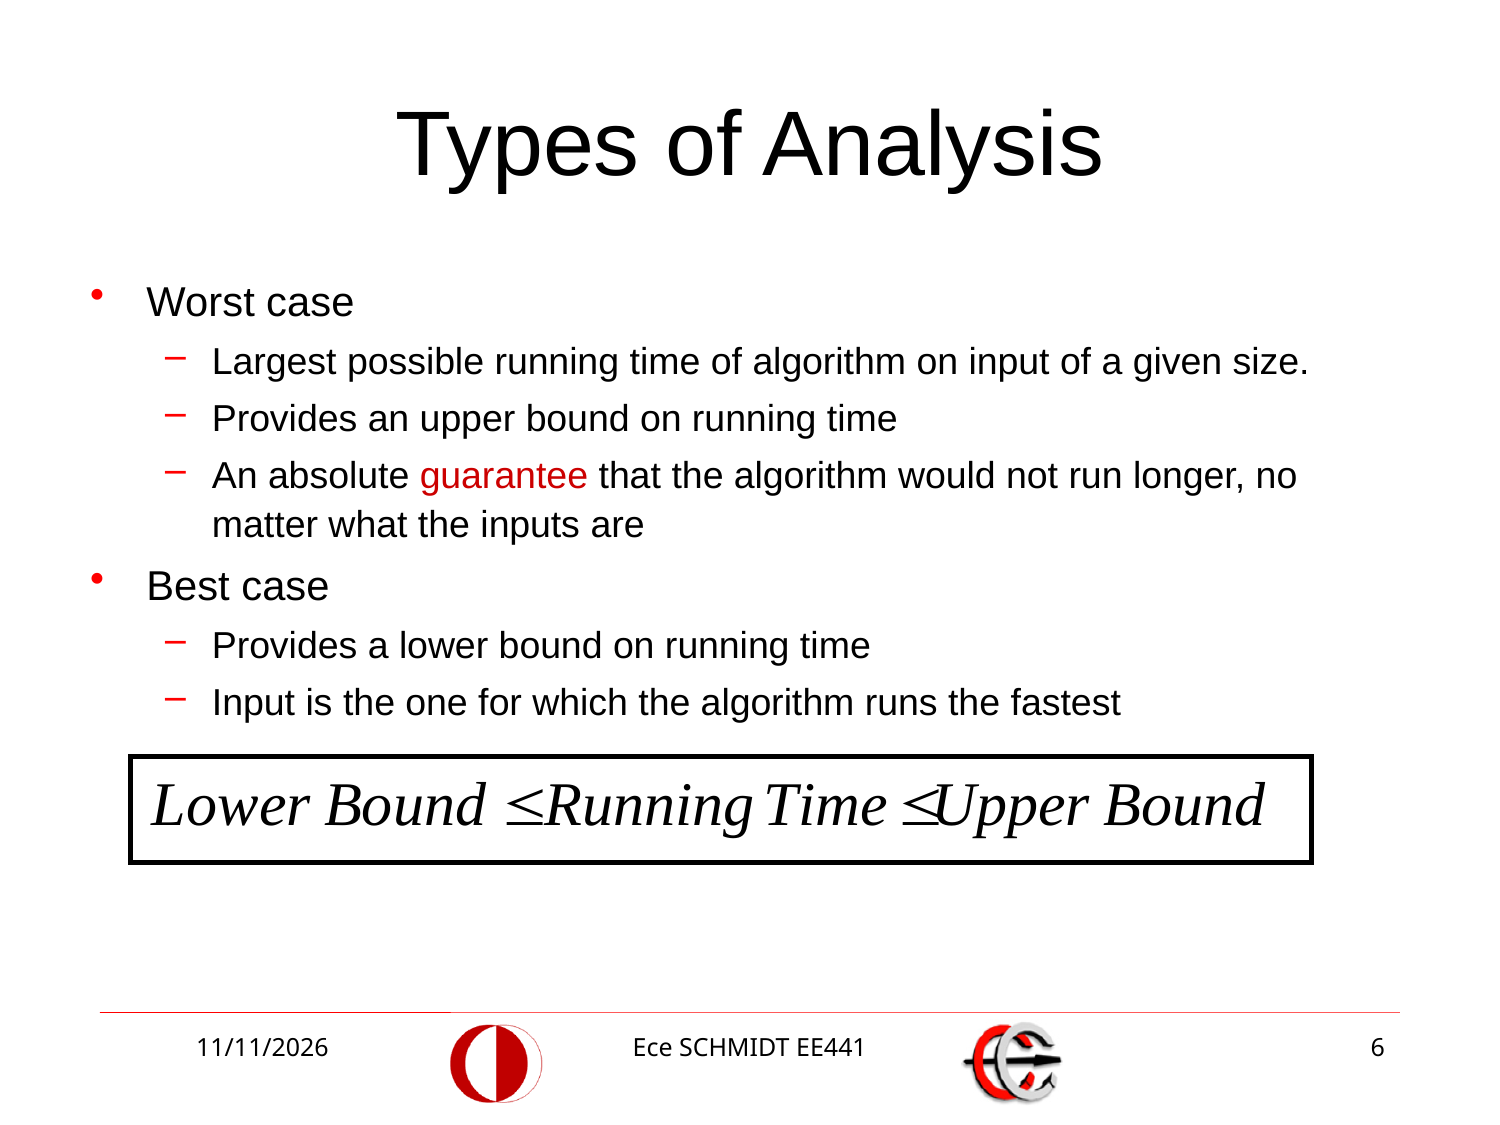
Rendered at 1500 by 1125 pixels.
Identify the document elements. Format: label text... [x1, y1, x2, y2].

picture [448, 1023, 543, 1103]
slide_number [99, 1024, 425, 1103]
text_box [130, 756, 1312, 863]
picture [950, 1019, 1068, 1106]
list Worst case Largest possible running time of algorithm on input of a given size. Provides an upper bound on running time An absolute guarantee that the algorithm would not run longer, no matter what the inputs are Best case Provides a lower bound on running time Input is the one for which the algorithm runs the fastest [75, 262, 1425, 1005]
title Types of Analysis [75, 45, 1425, 233]
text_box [140, 767, 1285, 851]
footer Ece SCHMIDT EE441 [512, 1024, 988, 1103]
slide_number 6 [1074, 1024, 1400, 1103]
